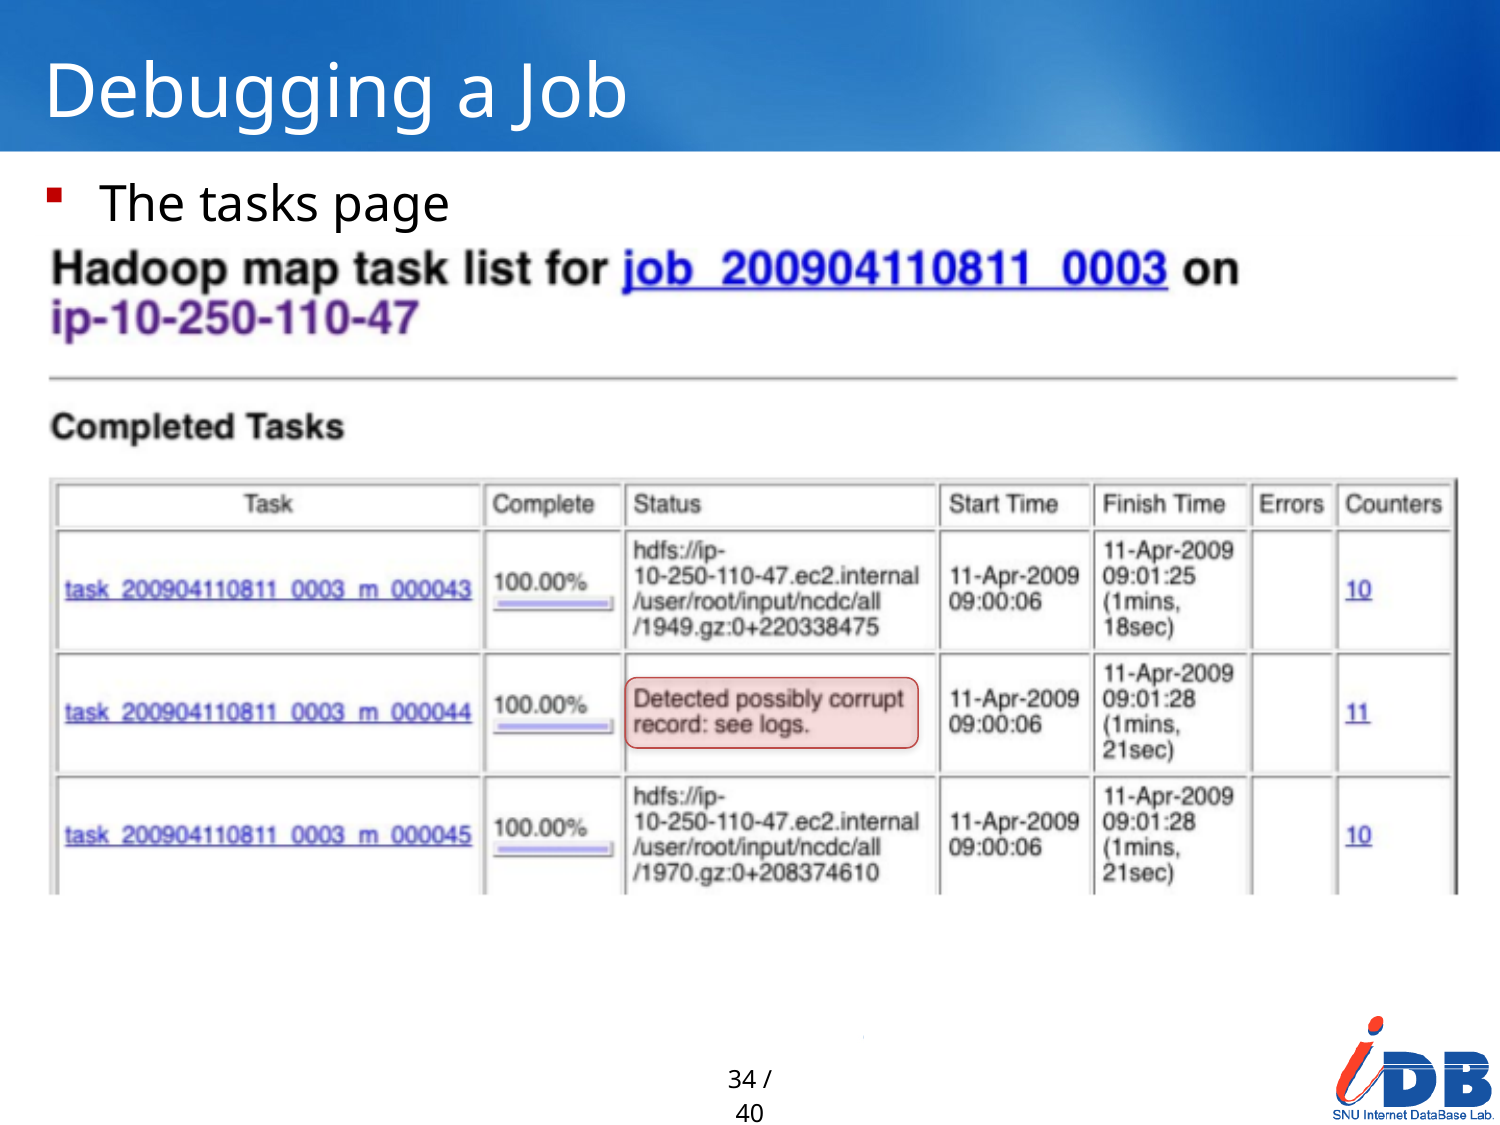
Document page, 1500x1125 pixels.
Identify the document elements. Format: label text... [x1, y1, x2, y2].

slide_number 34 [697, 1079, 803, 1114]
title Debugging a Job [28, 23, 1472, 153]
picture [0, 0, 1500, 1125]
list The tasks page [27, 175, 1493, 1079]
